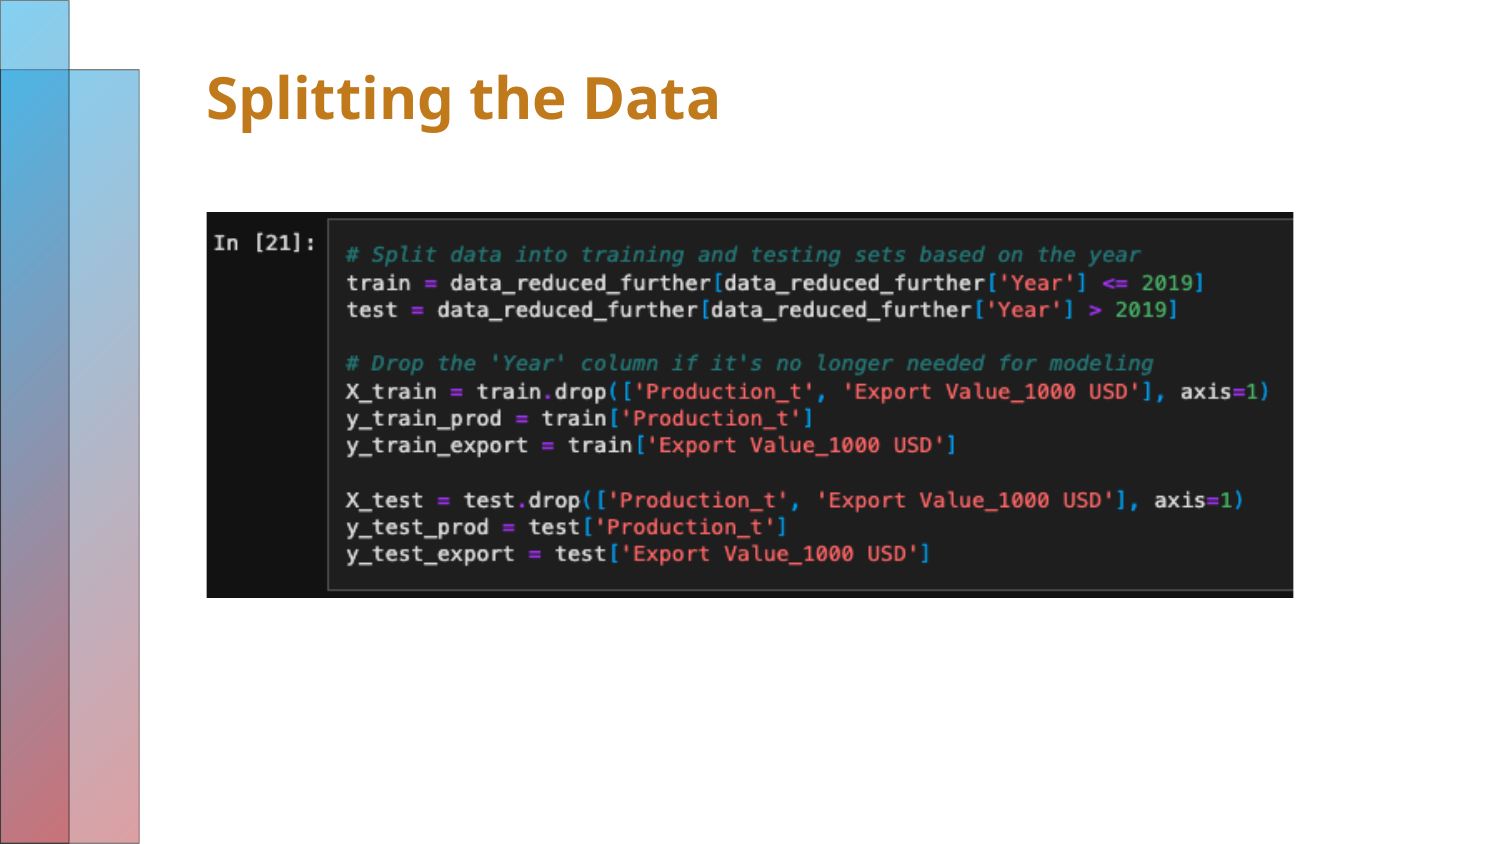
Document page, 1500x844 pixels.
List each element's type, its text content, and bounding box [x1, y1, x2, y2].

title Splitting the Data [195, 56, 1363, 148]
picture [206, 212, 1294, 598]
